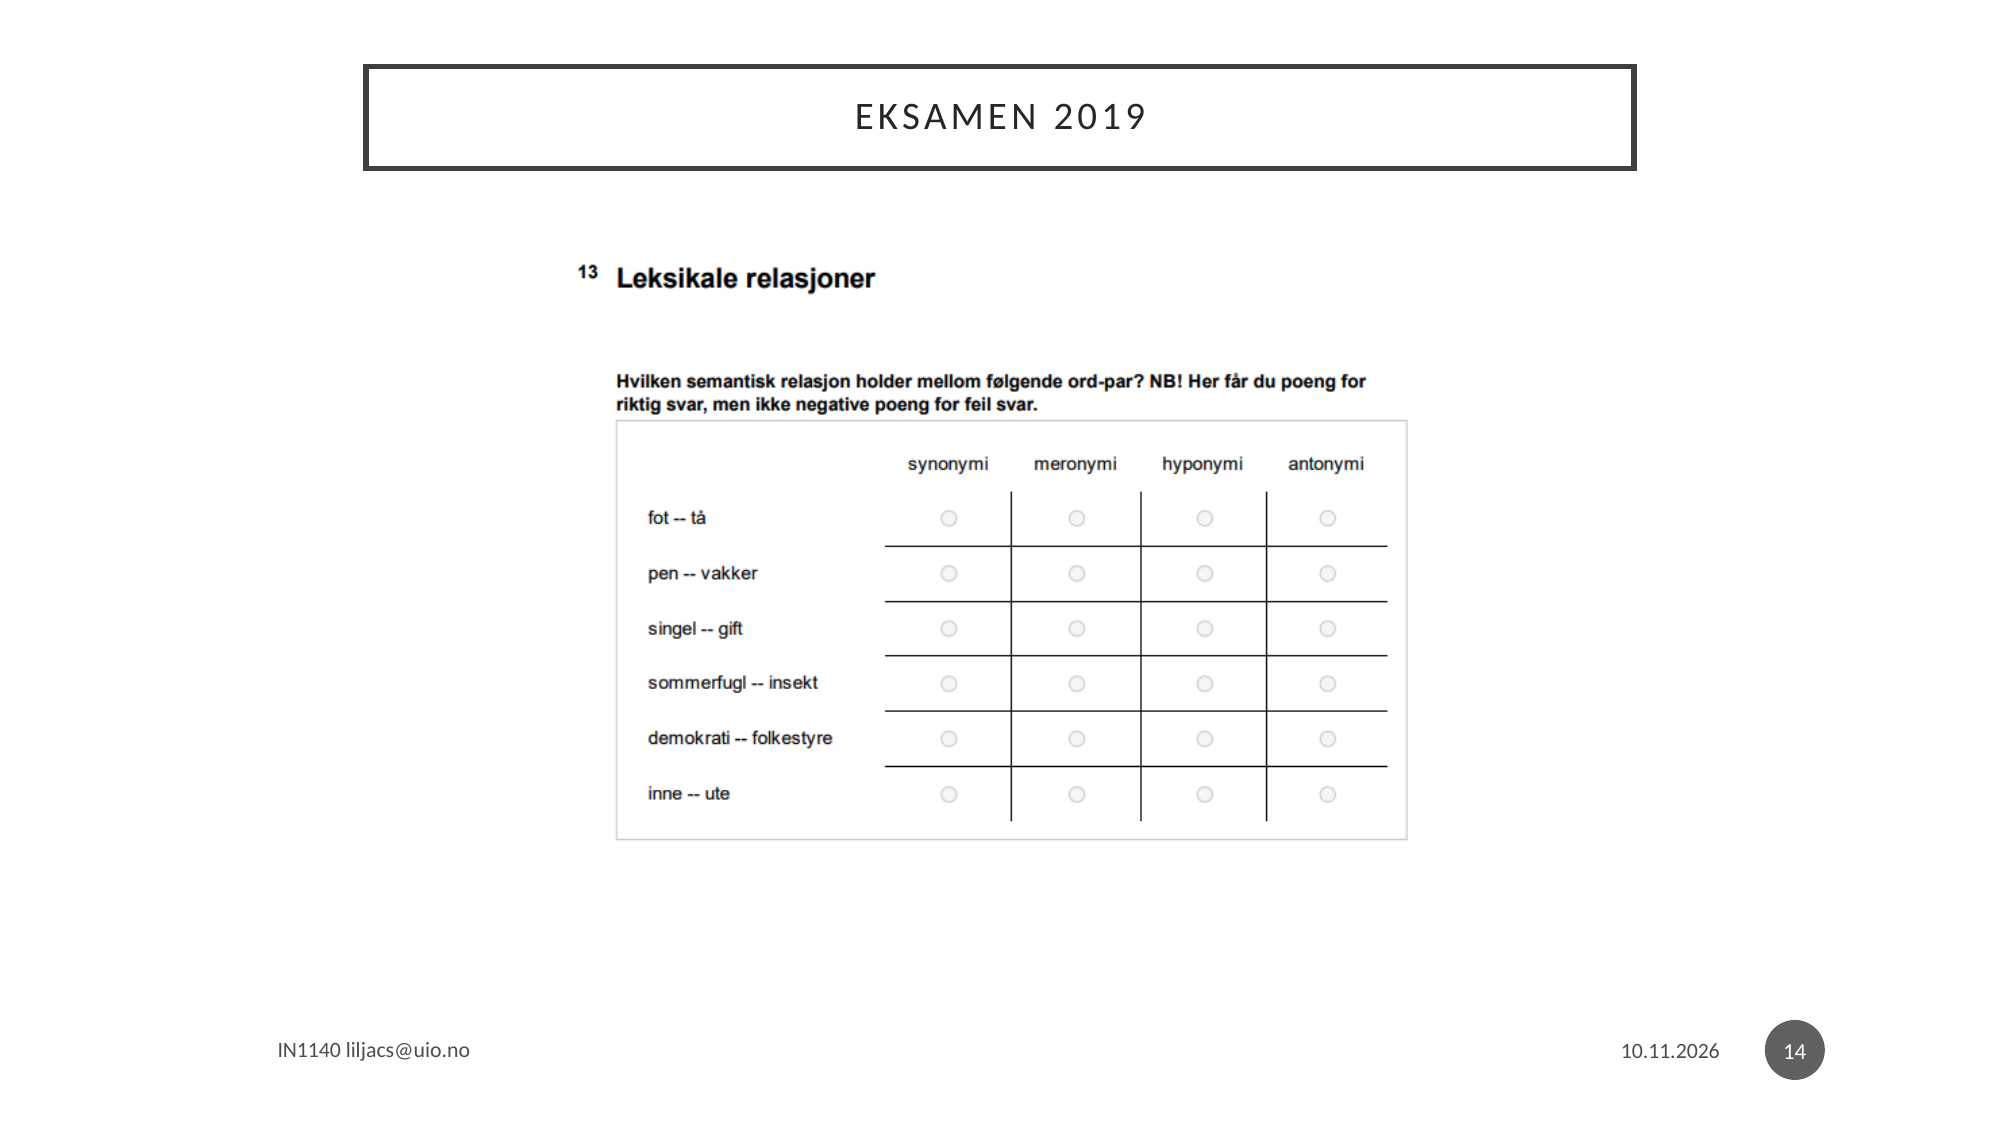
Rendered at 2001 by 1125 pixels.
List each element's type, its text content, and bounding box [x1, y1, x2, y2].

title Eksamen 2019 [363, 64, 1637, 171]
footer IN1140 liljacs@uio.no [262, 1023, 1231, 1076]
picture [561, 254, 1439, 870]
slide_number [1283, 1023, 1735, 1077]
slide_number 14 [1764, 1019, 1825, 1080]
